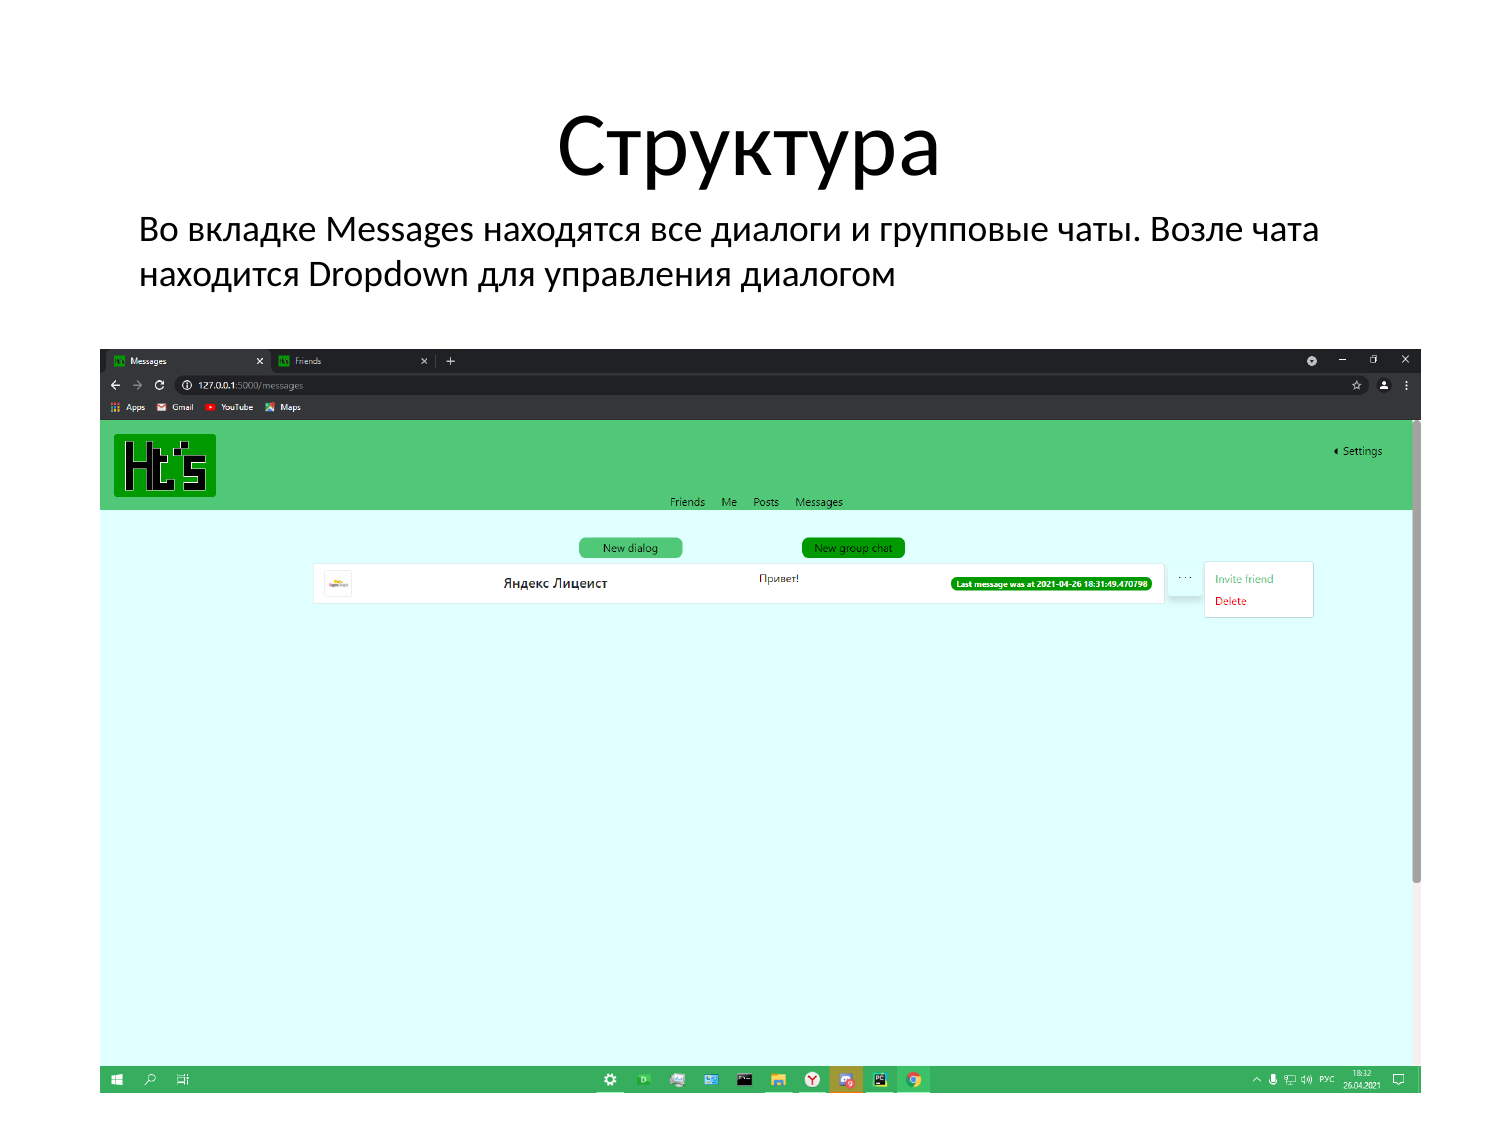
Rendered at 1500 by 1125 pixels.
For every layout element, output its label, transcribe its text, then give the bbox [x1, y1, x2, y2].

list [100, 349, 1421, 1093]
text_box Во вкладке Messages находятся все диалоги и групповые чаты. Возле чата находится Dropdown для управления диалогом [123, 196, 1341, 346]
title Структура [75, 45, 1425, 233]
